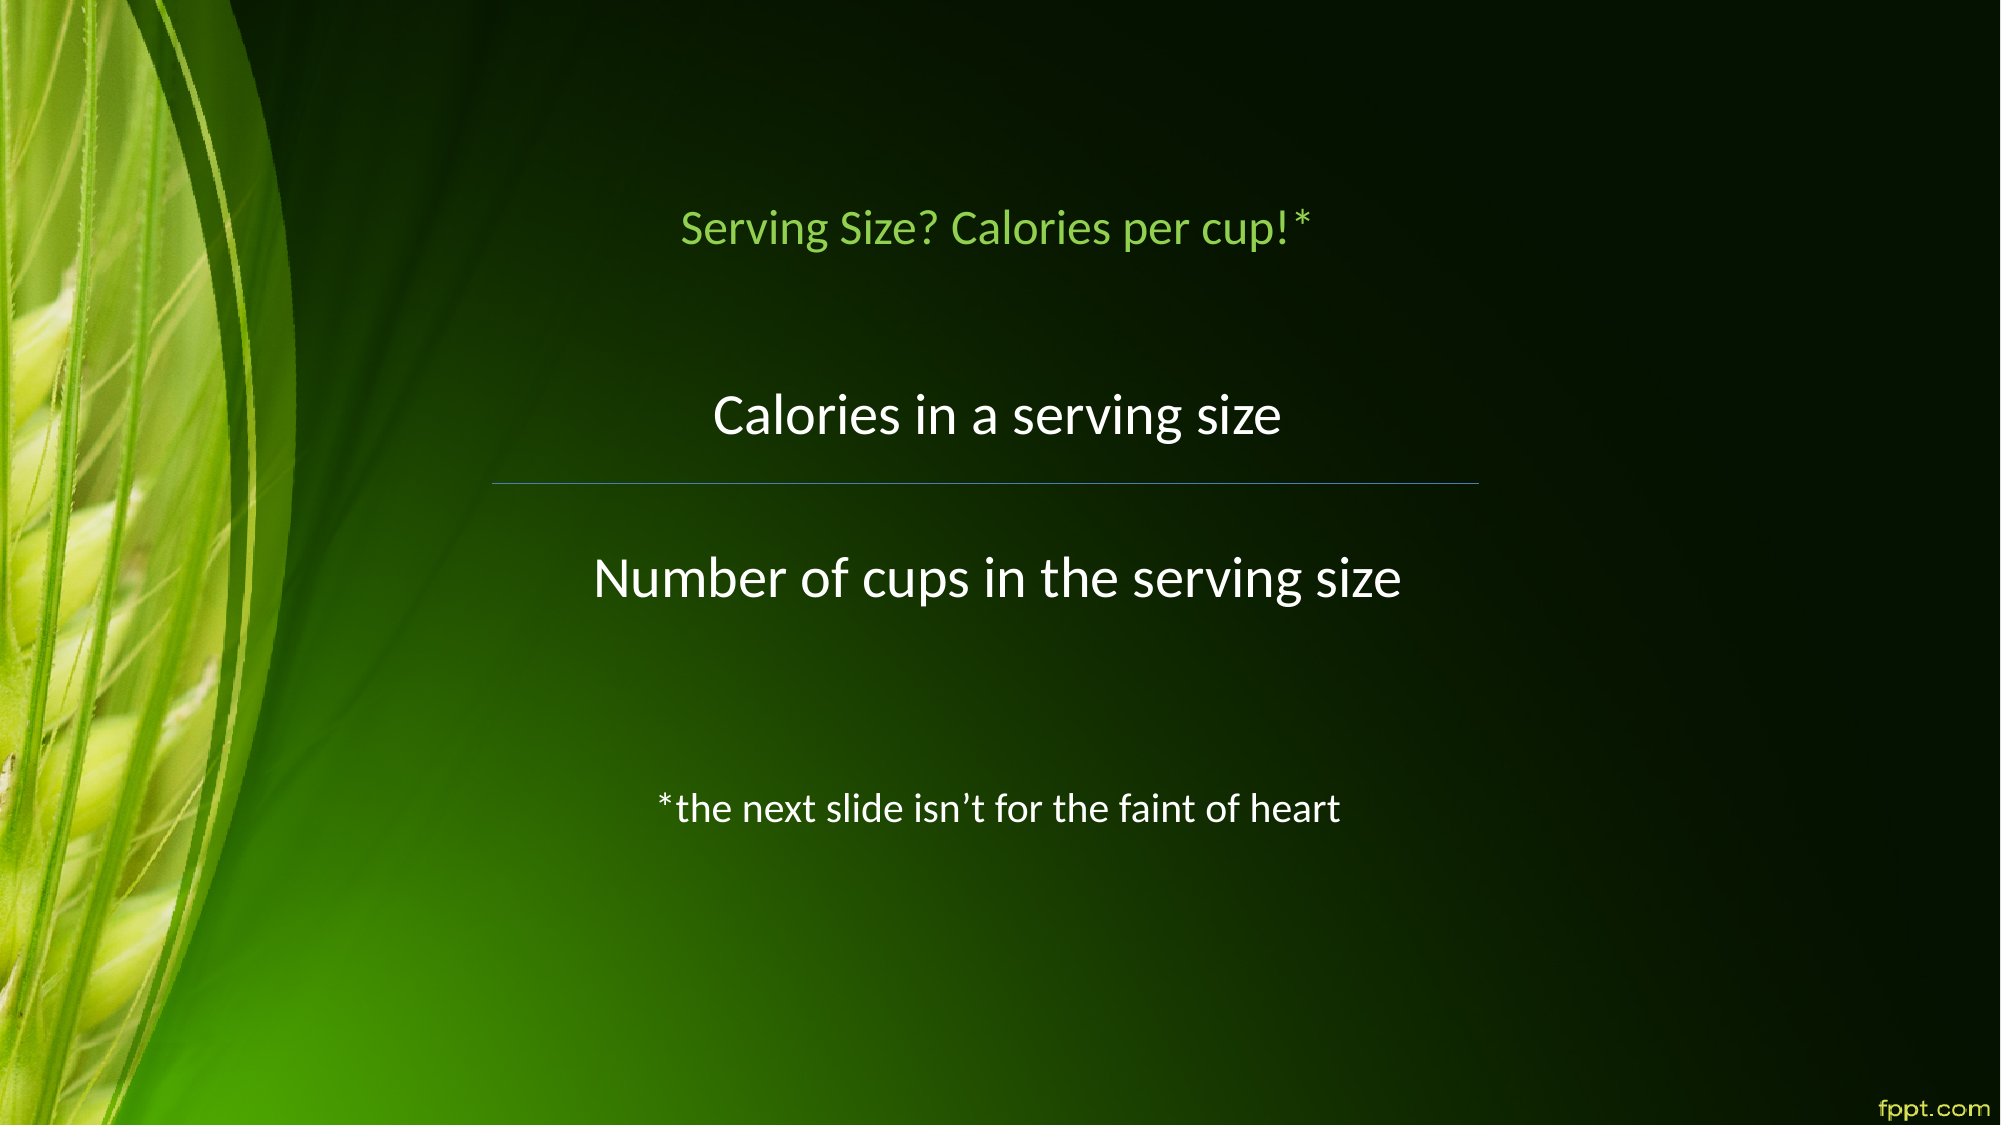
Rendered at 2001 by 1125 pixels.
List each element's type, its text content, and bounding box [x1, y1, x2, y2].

list Calories in a serving size Number of cups in the serving size *the next slide isn’t for the faint of heart [98, 286, 1899, 914]
title Serving Size? Calories per cup!* [98, 186, 1899, 262]
picture [0, 0, 2001, 1125]
